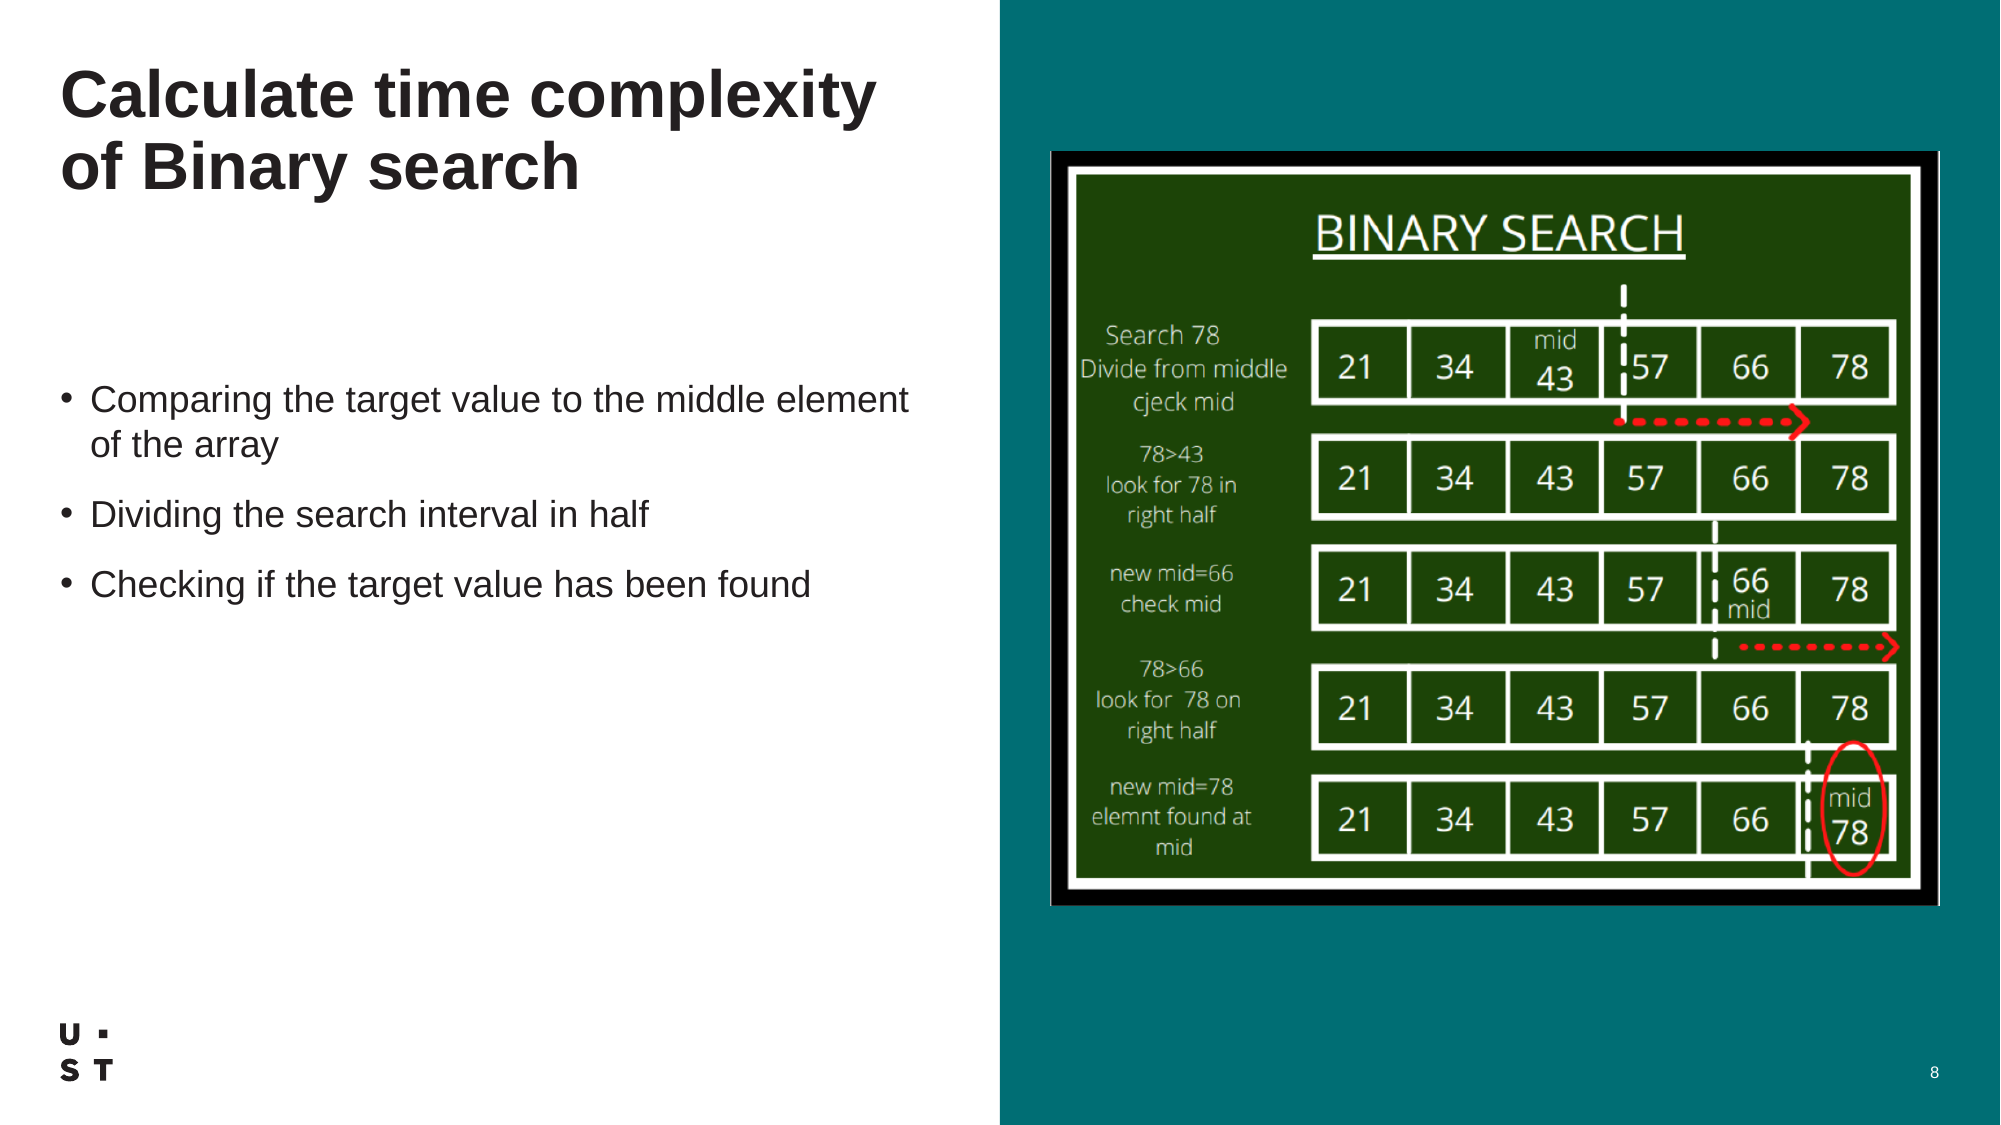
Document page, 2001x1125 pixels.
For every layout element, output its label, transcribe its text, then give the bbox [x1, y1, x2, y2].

picture [1049, 151, 1940, 907]
list Comparing the target value to the middle element of the array Dividing the search interval in half Checking if the target value has been found [60, 375, 950, 998]
title Calculate time complexity of Binary search [60, 60, 950, 285]
